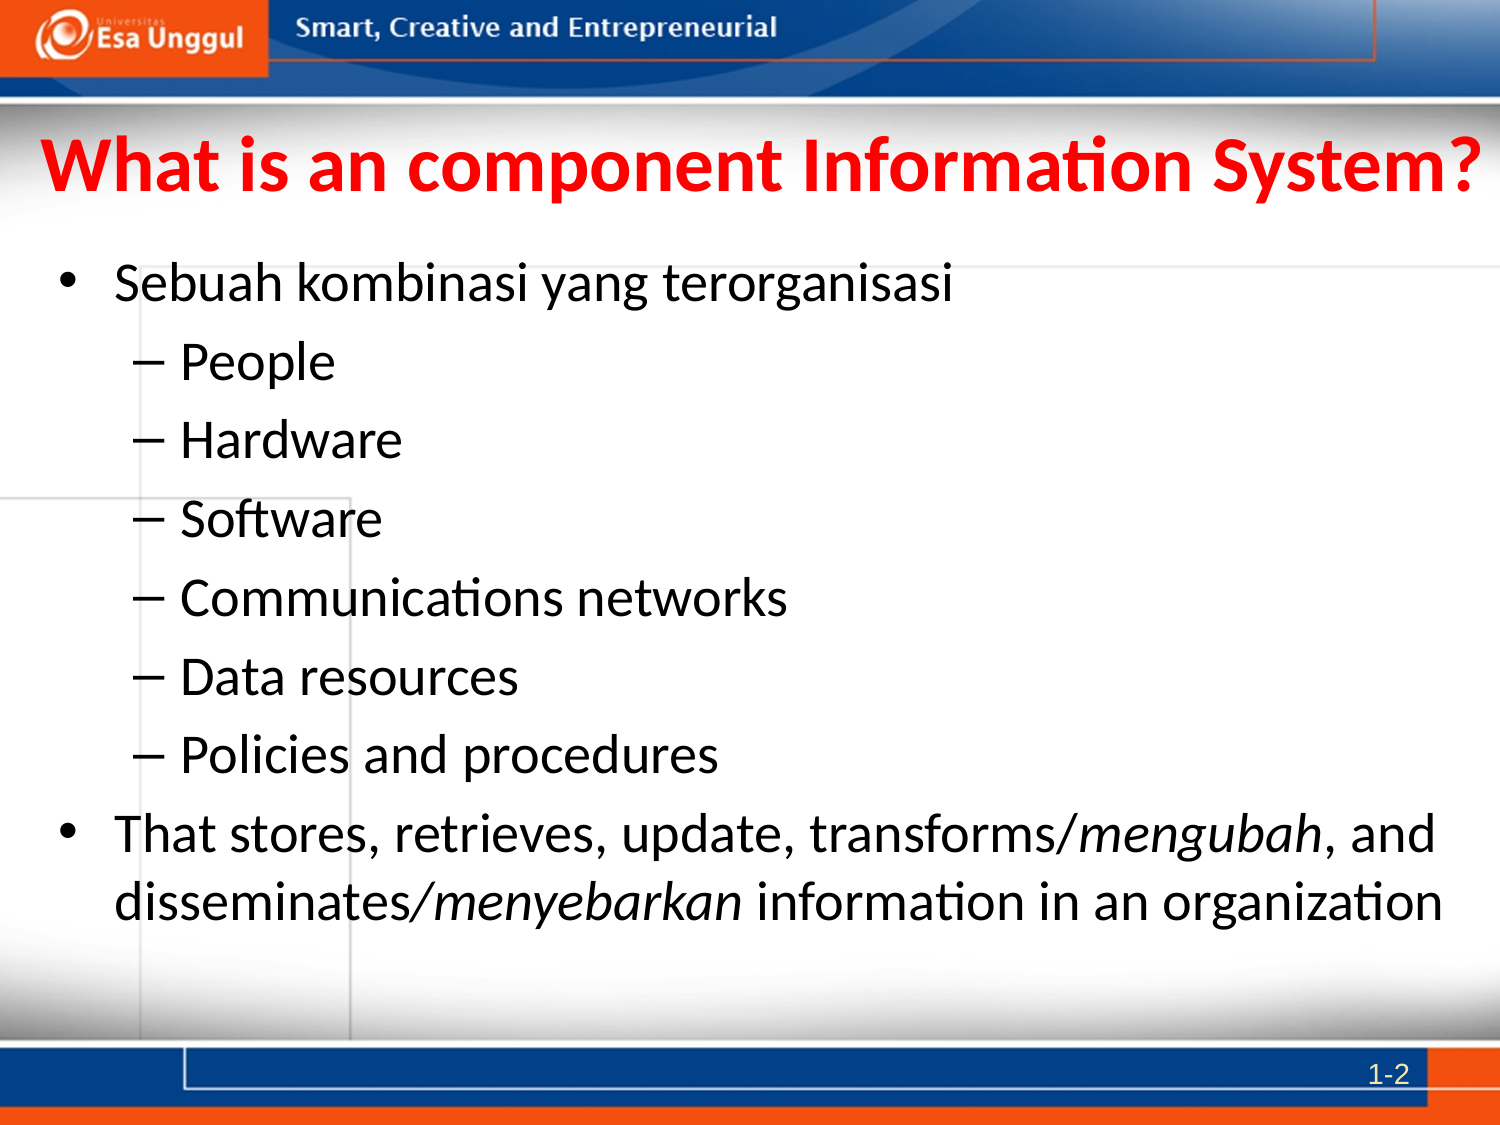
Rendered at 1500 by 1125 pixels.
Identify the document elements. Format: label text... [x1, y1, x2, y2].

title What is an component Information System? [24, 87, 1500, 233]
list Sebuah kombinasi yang terorganisasi People Hardware Software Communications networks Data resources Policies and procedures That stores, retrieves, update, transforms/mengubah, and disseminates/menyebarkan information in an organization [43, 237, 1500, 980]
slide_number 1-2 [1074, 1042, 1425, 1103]
picture [0, 0, 1500, 1125]
